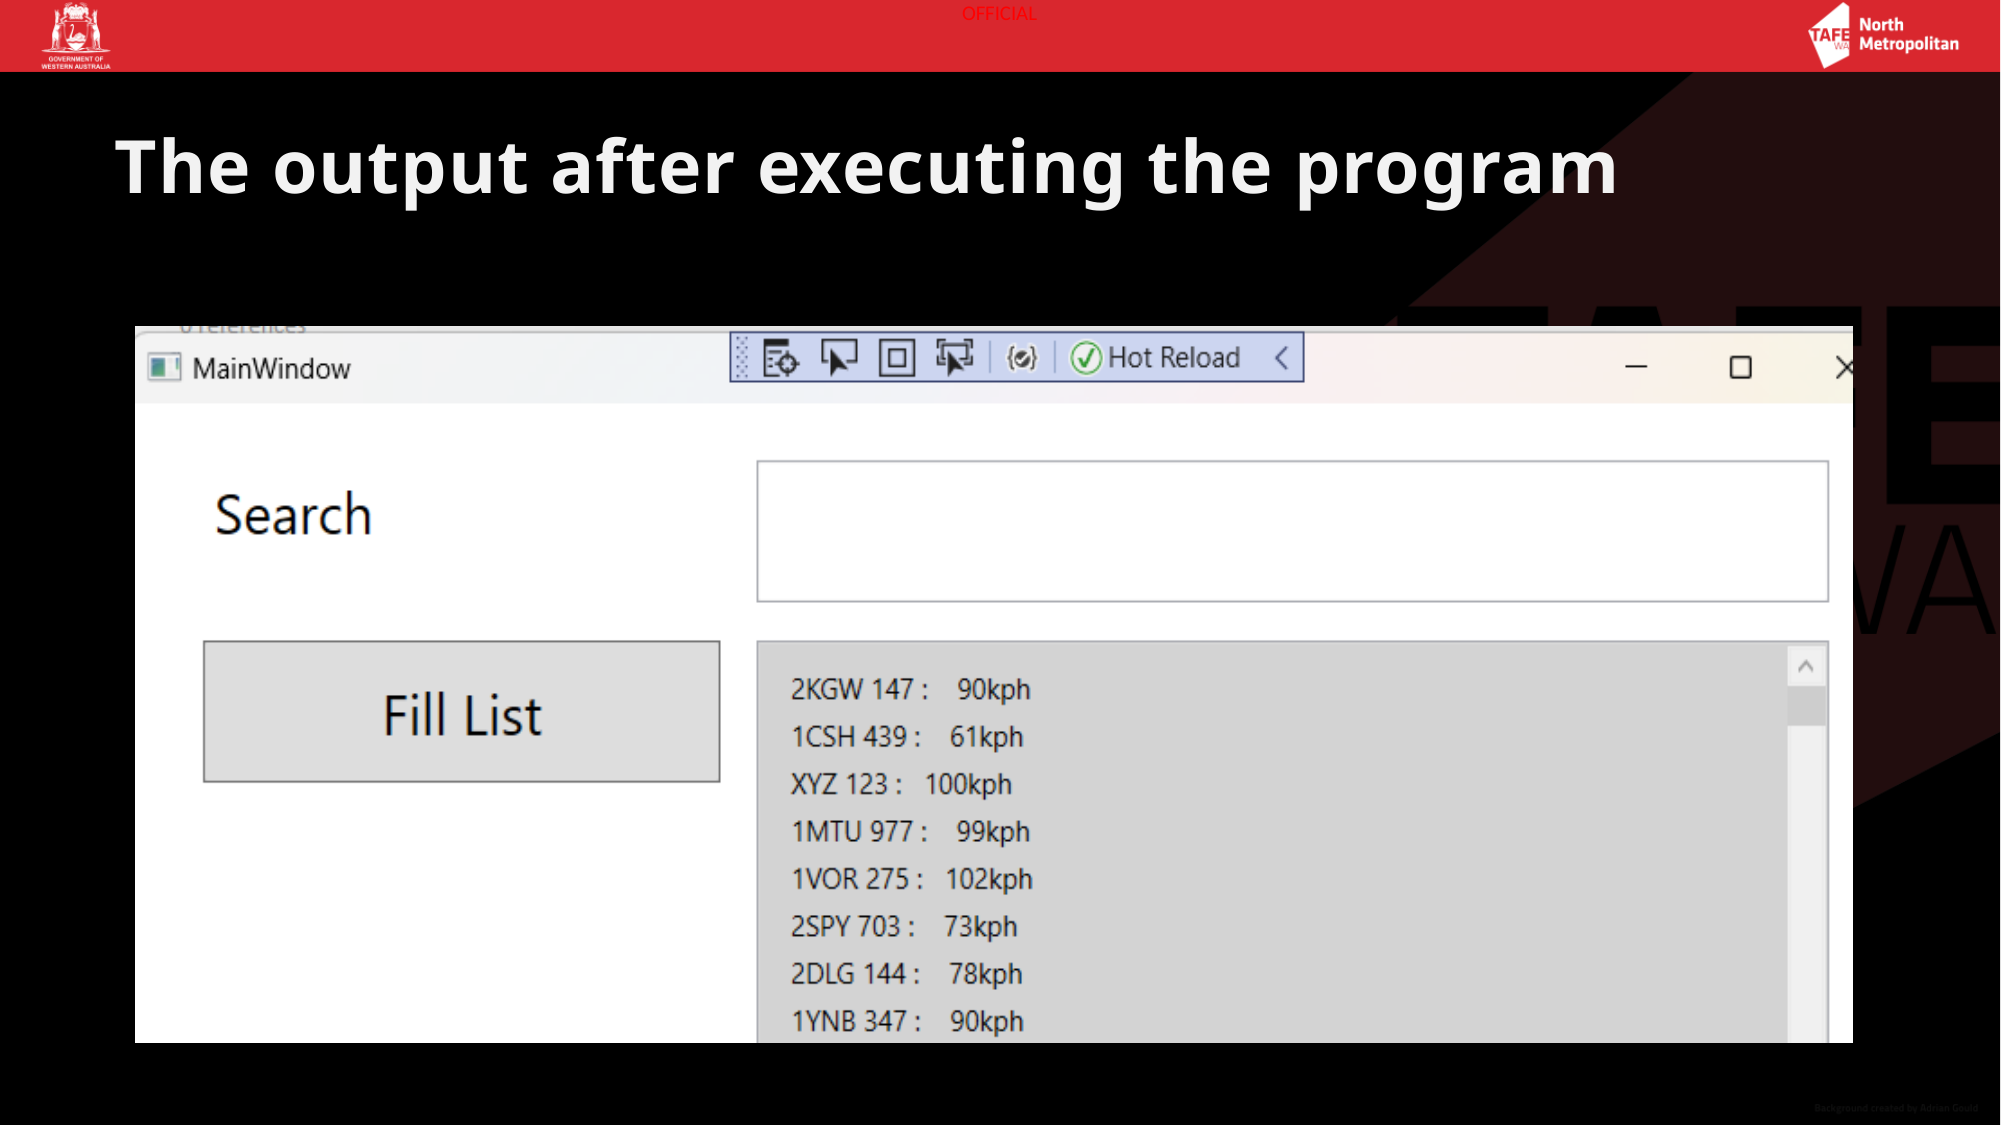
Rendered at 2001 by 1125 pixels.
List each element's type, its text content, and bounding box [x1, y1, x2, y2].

title The output after executing the program [99, 82, 1900, 247]
picture [0, 0, 2001, 1125]
